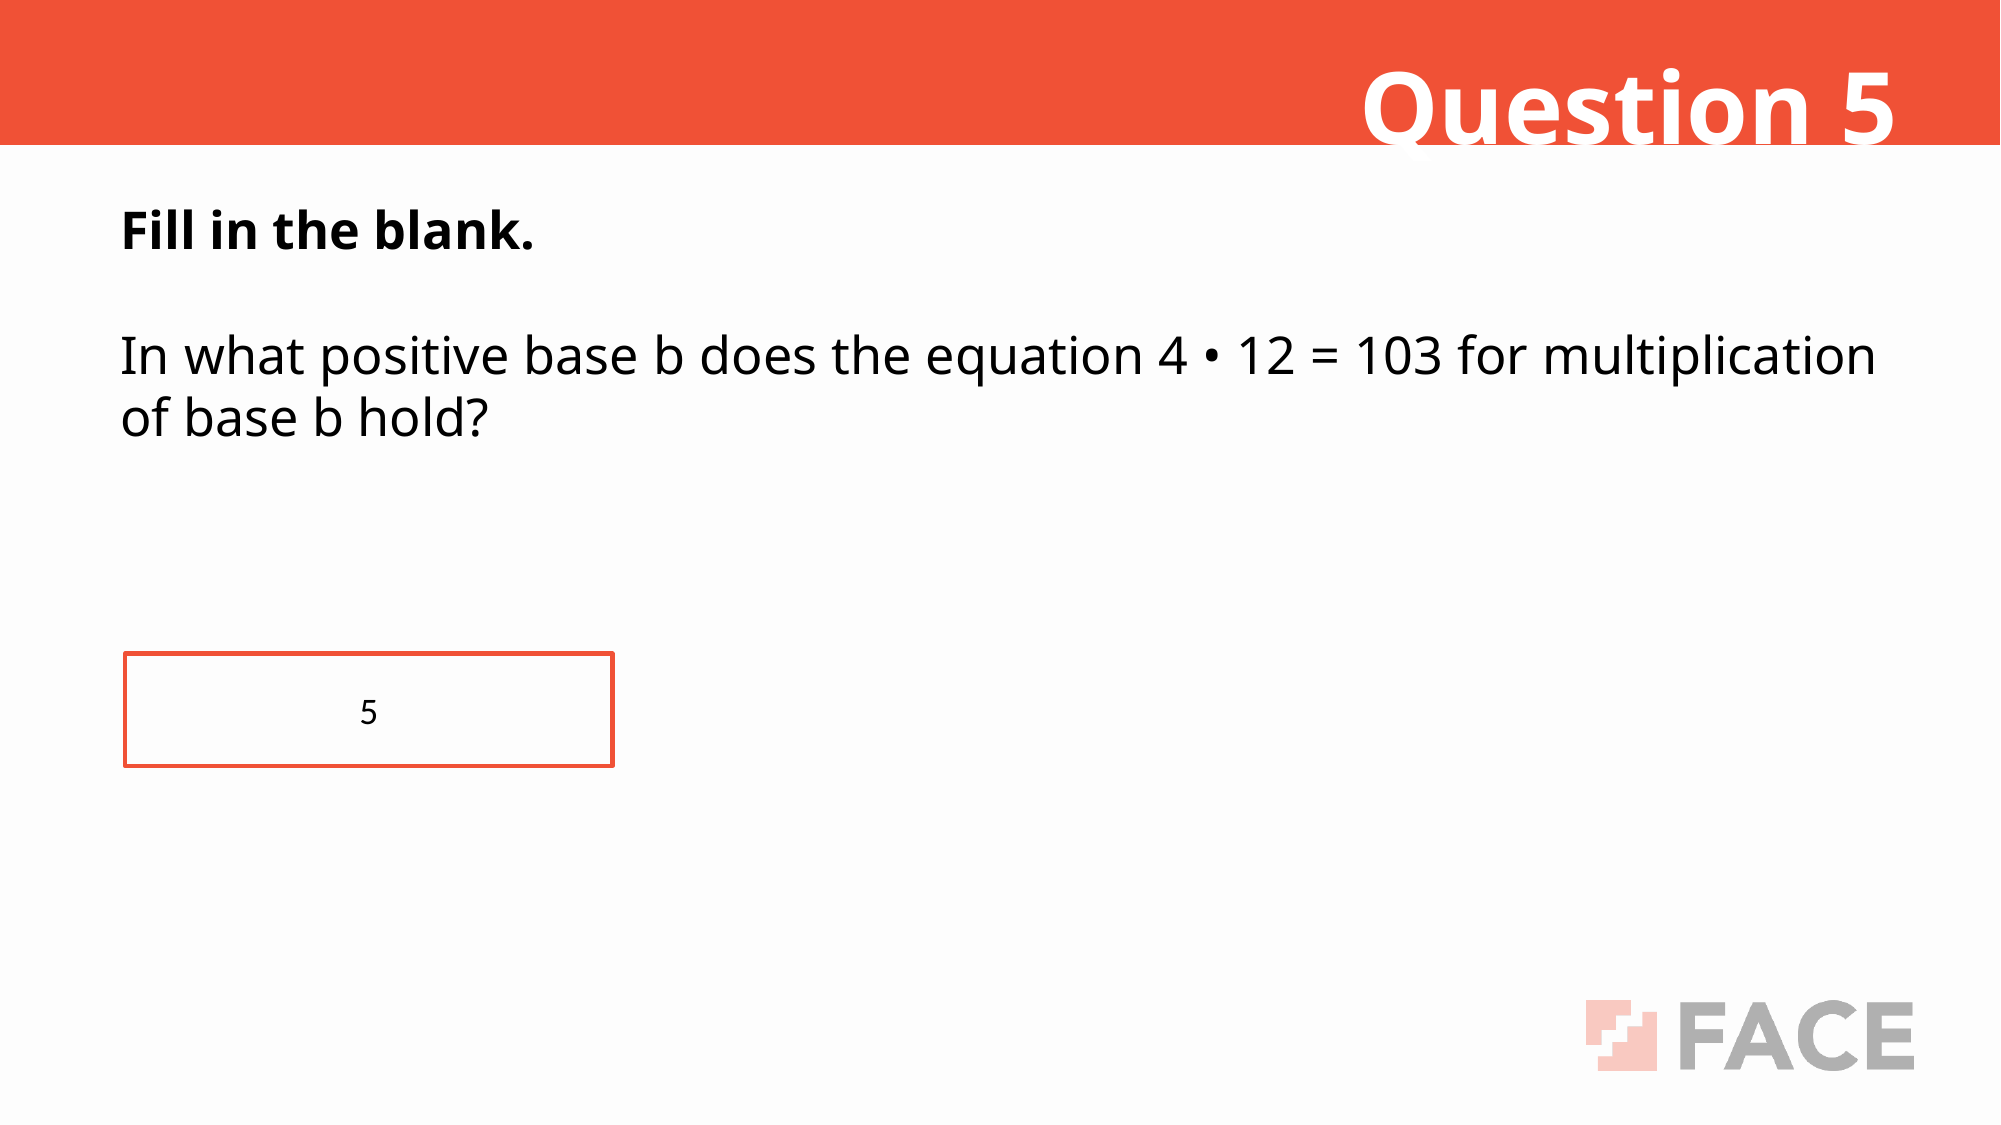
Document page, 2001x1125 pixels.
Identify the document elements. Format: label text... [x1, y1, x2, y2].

text_box Fill in the blank. In what positive base b does the equation 4 • 12 = 103 for multiplication of base b hold? [105, 189, 1895, 455]
text_box Question 5 [638, 37, 1914, 173]
text_box [0, 0, 2000, 147]
picture [1586, 1000, 1914, 1072]
text_box 5 [123, 651, 615, 768]
